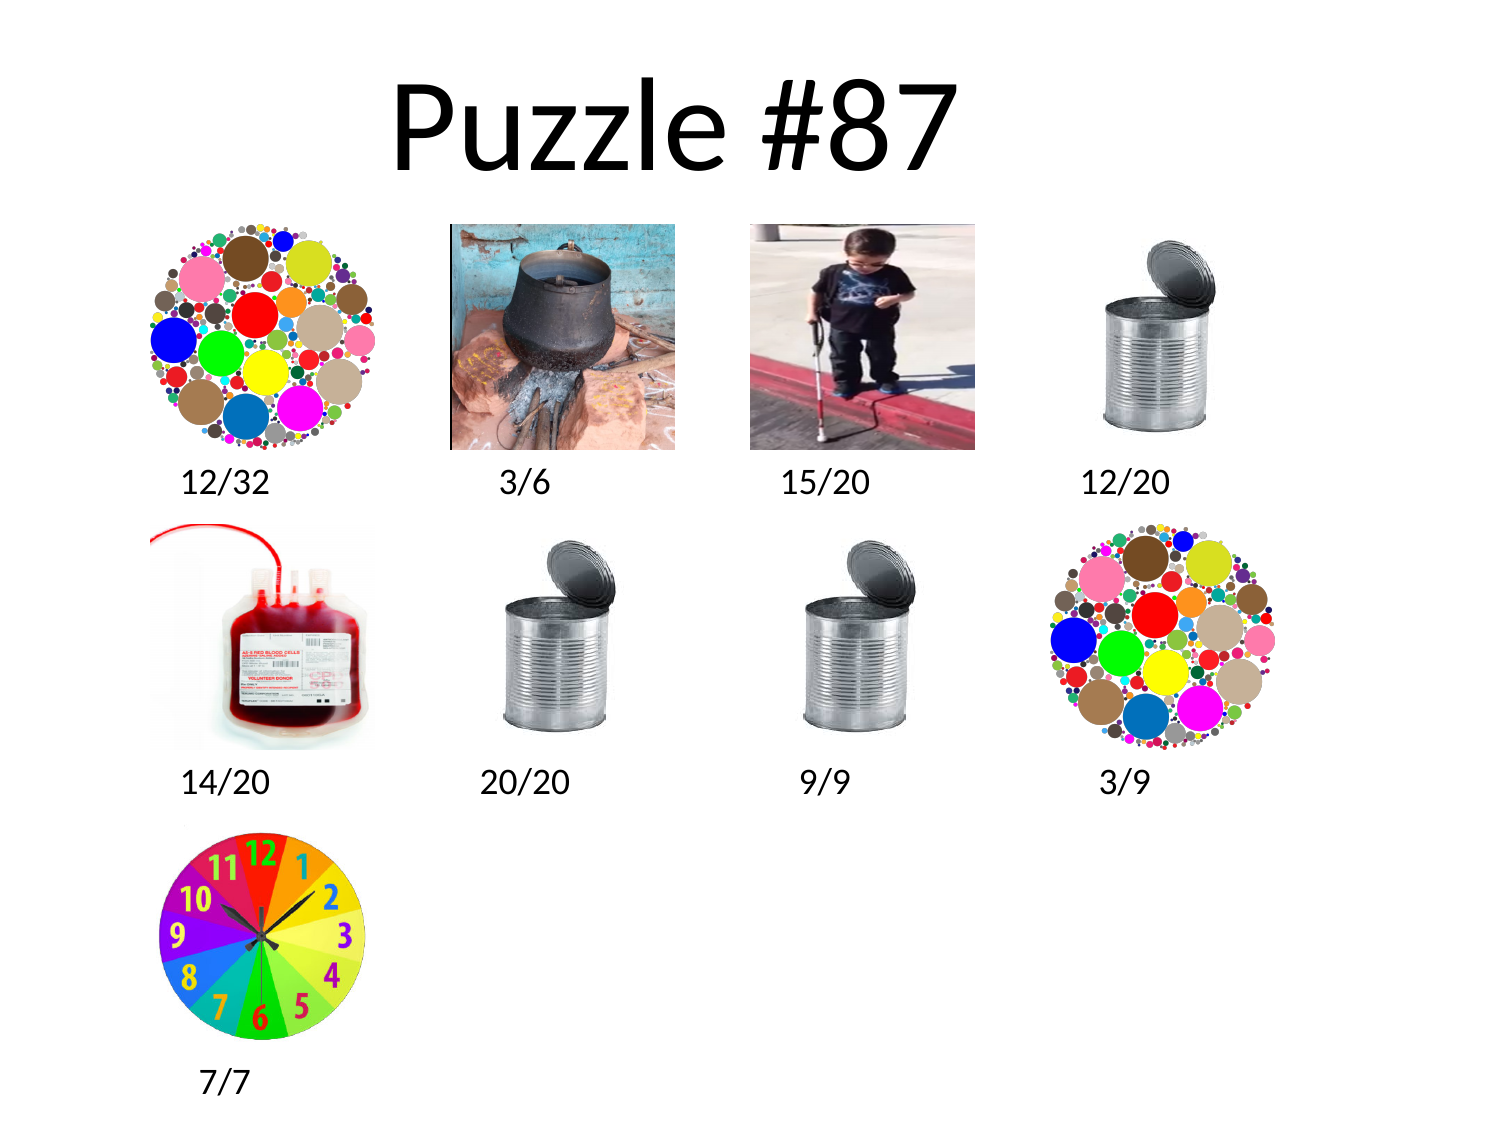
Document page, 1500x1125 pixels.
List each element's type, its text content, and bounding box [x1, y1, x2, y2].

text_box 9/9 [783, 759, 867, 810]
text_box 12/32 [164, 459, 286, 510]
picture [449, 224, 676, 451]
picture [749, 224, 976, 451]
text_box 15/20 [764, 459, 886, 510]
text_box 3/9 [1083, 759, 1167, 810]
text_box Puzzle #87 [373, 29, 976, 205]
picture [149, 524, 376, 751]
picture [1049, 524, 1276, 751]
text_box 12/20 [1064, 459, 1186, 510]
text_box 3/6 [483, 459, 567, 510]
text_box 20/20 [464, 759, 586, 810]
picture [149, 224, 376, 451]
picture [449, 524, 676, 751]
picture [749, 524, 976, 751]
text_box 7/7 [183, 1059, 267, 1110]
picture [1049, 224, 1276, 451]
picture [149, 824, 376, 1051]
text_box 14/20 [164, 759, 286, 810]
